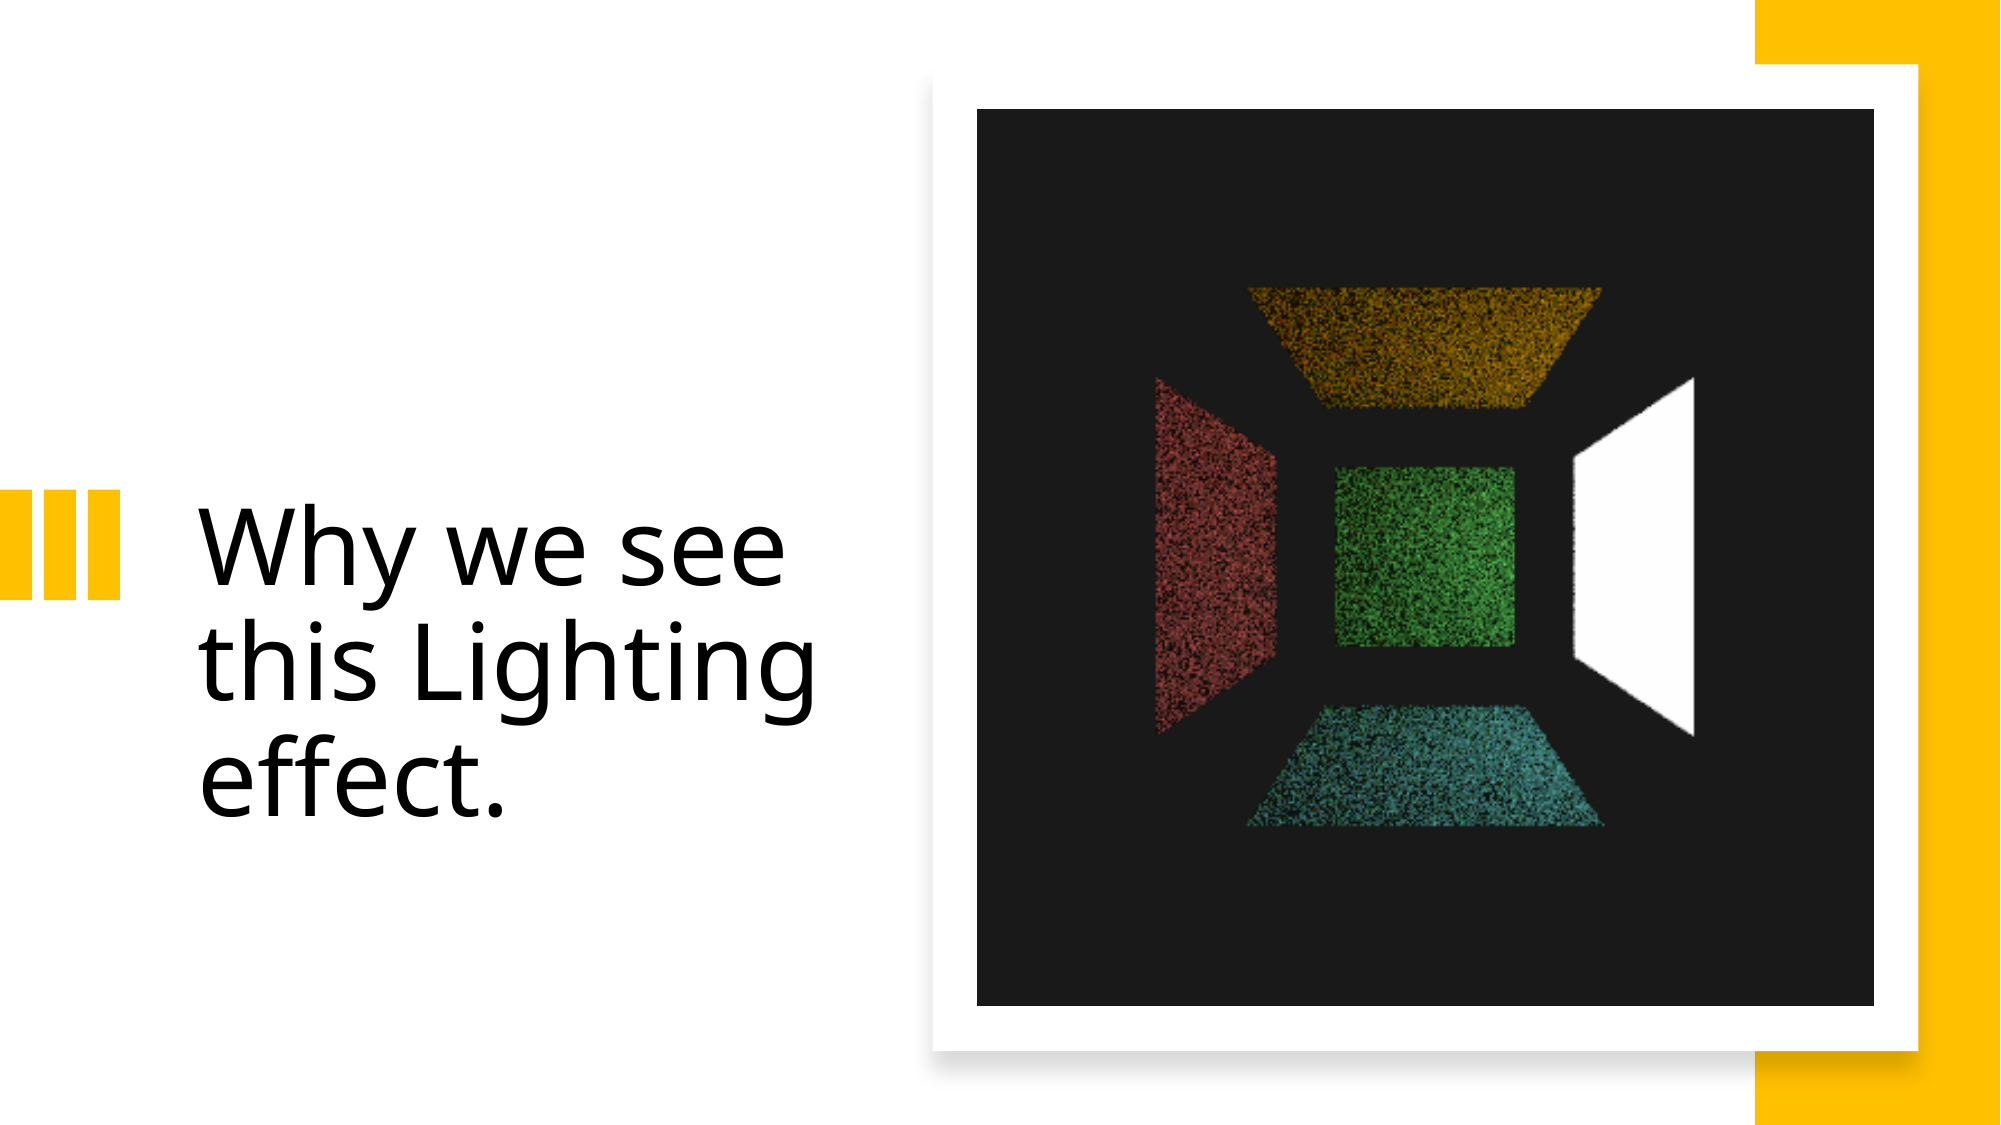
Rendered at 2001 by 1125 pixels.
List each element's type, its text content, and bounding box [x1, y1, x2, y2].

text_box [1754, 0, 2000, 1125]
picture [977, 109, 1874, 1006]
text_box [932, 63, 1919, 1052]
text_box [0, 0, 1754, 1125]
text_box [0, 489, 120, 601]
title Why we see this Lighting effect. [182, 485, 845, 878]
